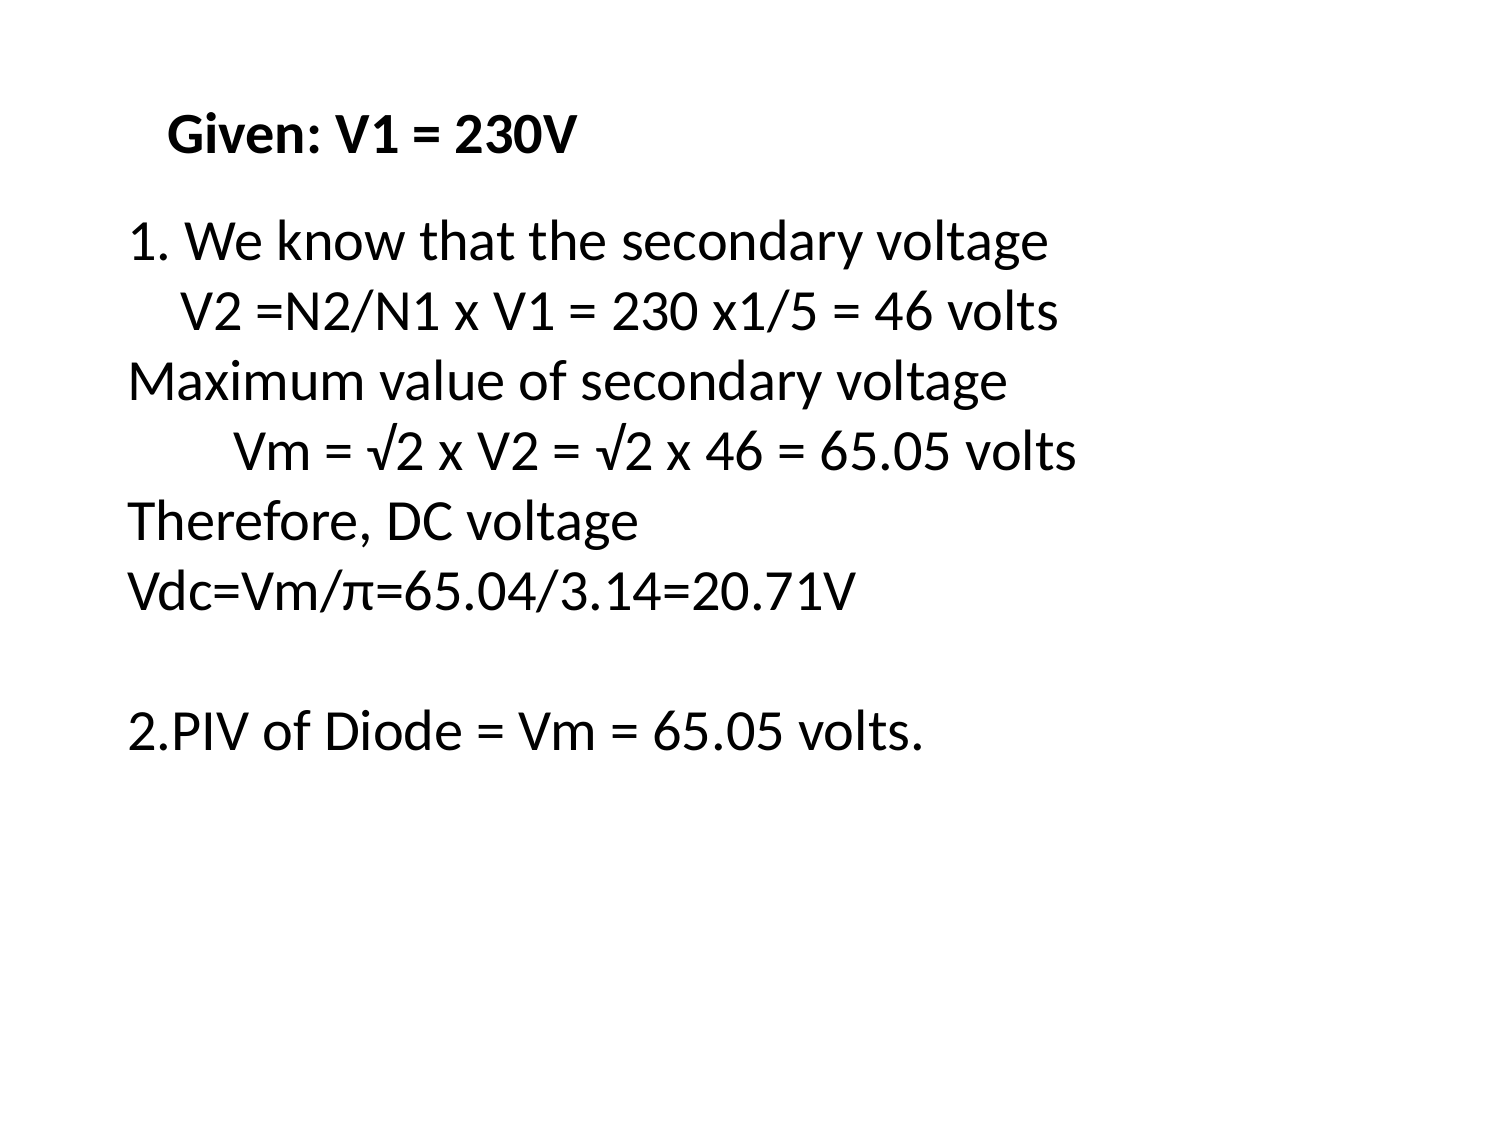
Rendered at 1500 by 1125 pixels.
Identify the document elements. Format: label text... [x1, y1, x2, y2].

text_box Given: V1 = 230V [153, 87, 607, 149]
text_box 1. We know that the secondary voltage V2 =N2/N1 x V1 = 230 x1/5 = 46 volts Maximum value of secondary voltage Vm = √2 x V2 = √2 x 46 = 65.05 volts Therefore, DC voltage Vdc=Vm/π=65.04/3.14=20.71V 2.PIV of Diode = Vm = 65.05 volts. [112, 149, 1275, 815]
